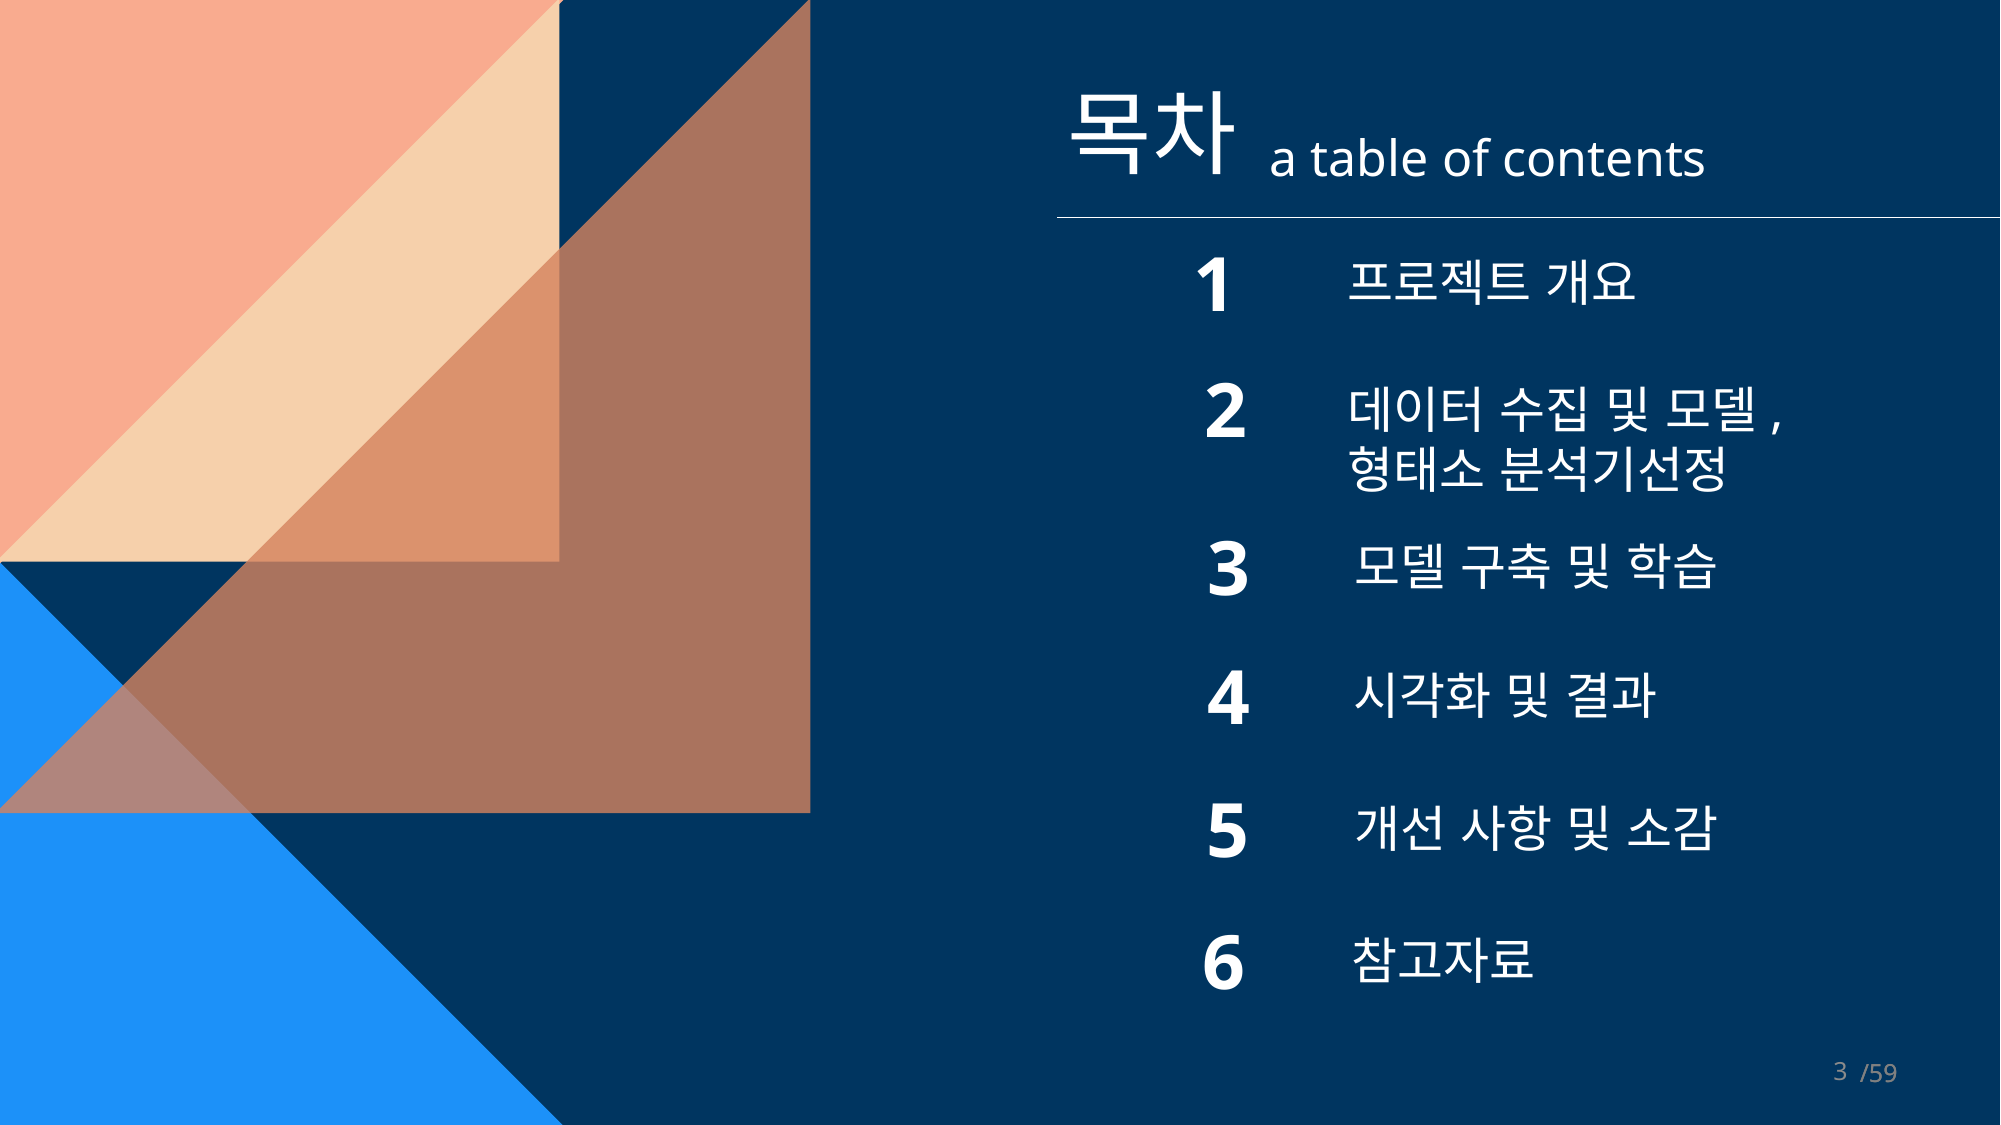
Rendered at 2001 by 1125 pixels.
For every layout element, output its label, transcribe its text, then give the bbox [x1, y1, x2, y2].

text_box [1182, 228, 1666, 335]
text_box a table of contents [1255, 118, 1722, 194]
slide_number 3 [1412, 1042, 1863, 1103]
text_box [0, 0, 811, 1125]
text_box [1187, 355, 1819, 508]
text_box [1190, 907, 1573, 1014]
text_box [1189, 775, 1746, 882]
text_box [1189, 512, 1746, 619]
text_box 목차 [1053, 68, 1252, 193]
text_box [1189, 642, 1684, 749]
